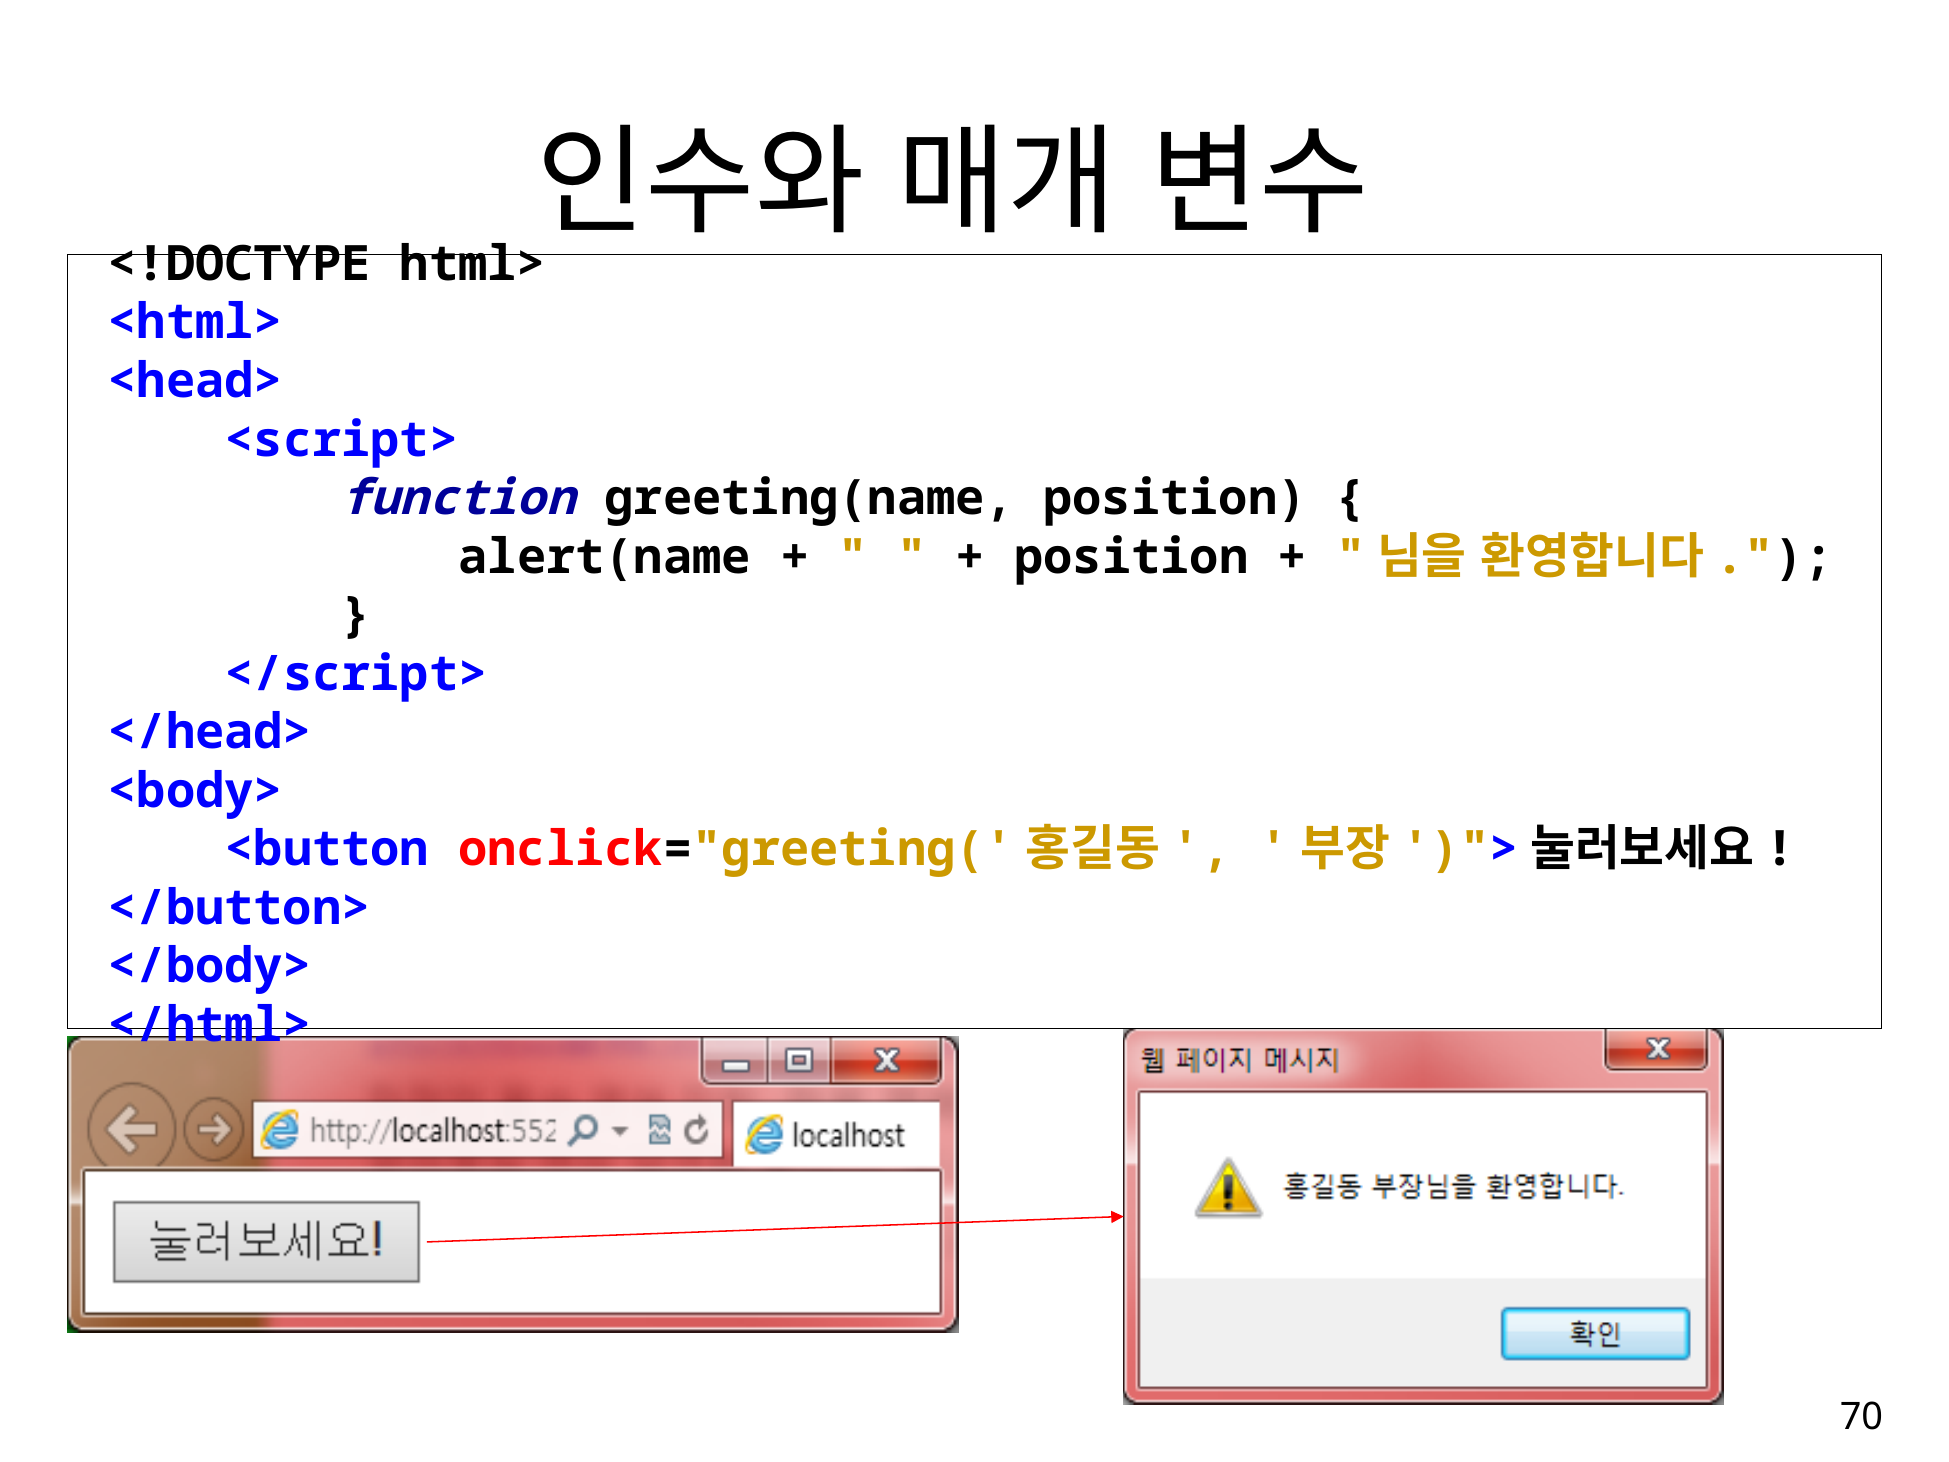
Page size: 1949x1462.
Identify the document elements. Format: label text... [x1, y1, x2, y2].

text_box <!DOCTYPE html> <html> <head> <script> function greeting(name, position) { alert(name + " " + position + "님을 환영합니다."); } </script> </head> <body> <button onclick="greeting('홍길동', '부장')">눌러보세요!</button> </body> </html> [67, 254, 1882, 1029]
picture [66, 1036, 959, 1333]
title 인수와 매개 변수 [156, 92, 1749, 254]
picture [1123, 1027, 1725, 1406]
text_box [426, 1216, 1124, 1243]
slide_number 70 [1496, 1372, 1899, 1462]
